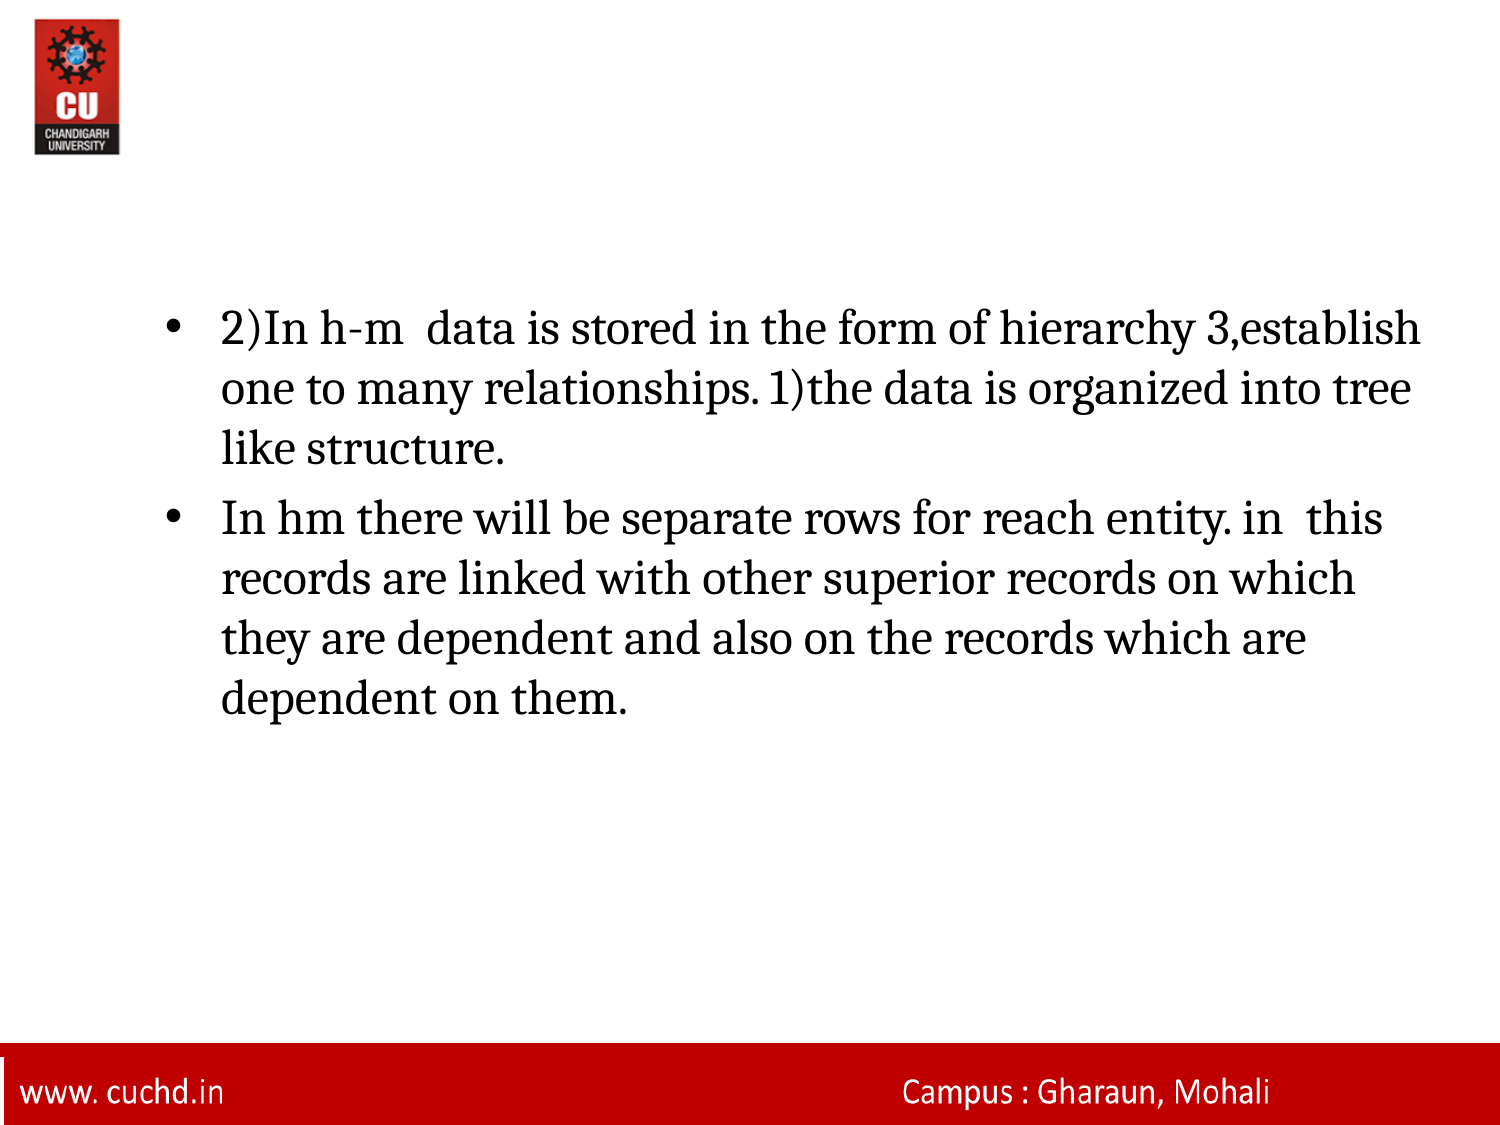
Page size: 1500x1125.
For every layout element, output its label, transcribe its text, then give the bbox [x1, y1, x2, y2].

list 2)In h-m data is stored in the form of hierarchy 3,establish one to many relationships. 1)the data is organized into tree like structure. In hm there will be separate rows for reach entity. in this records are linked with other superior records on which they are dependent and also on the records which are dependent on them. [150, 287, 1463, 1025]
picture [0, 1055, 1500, 1125]
picture [24, 12, 438, 170]
